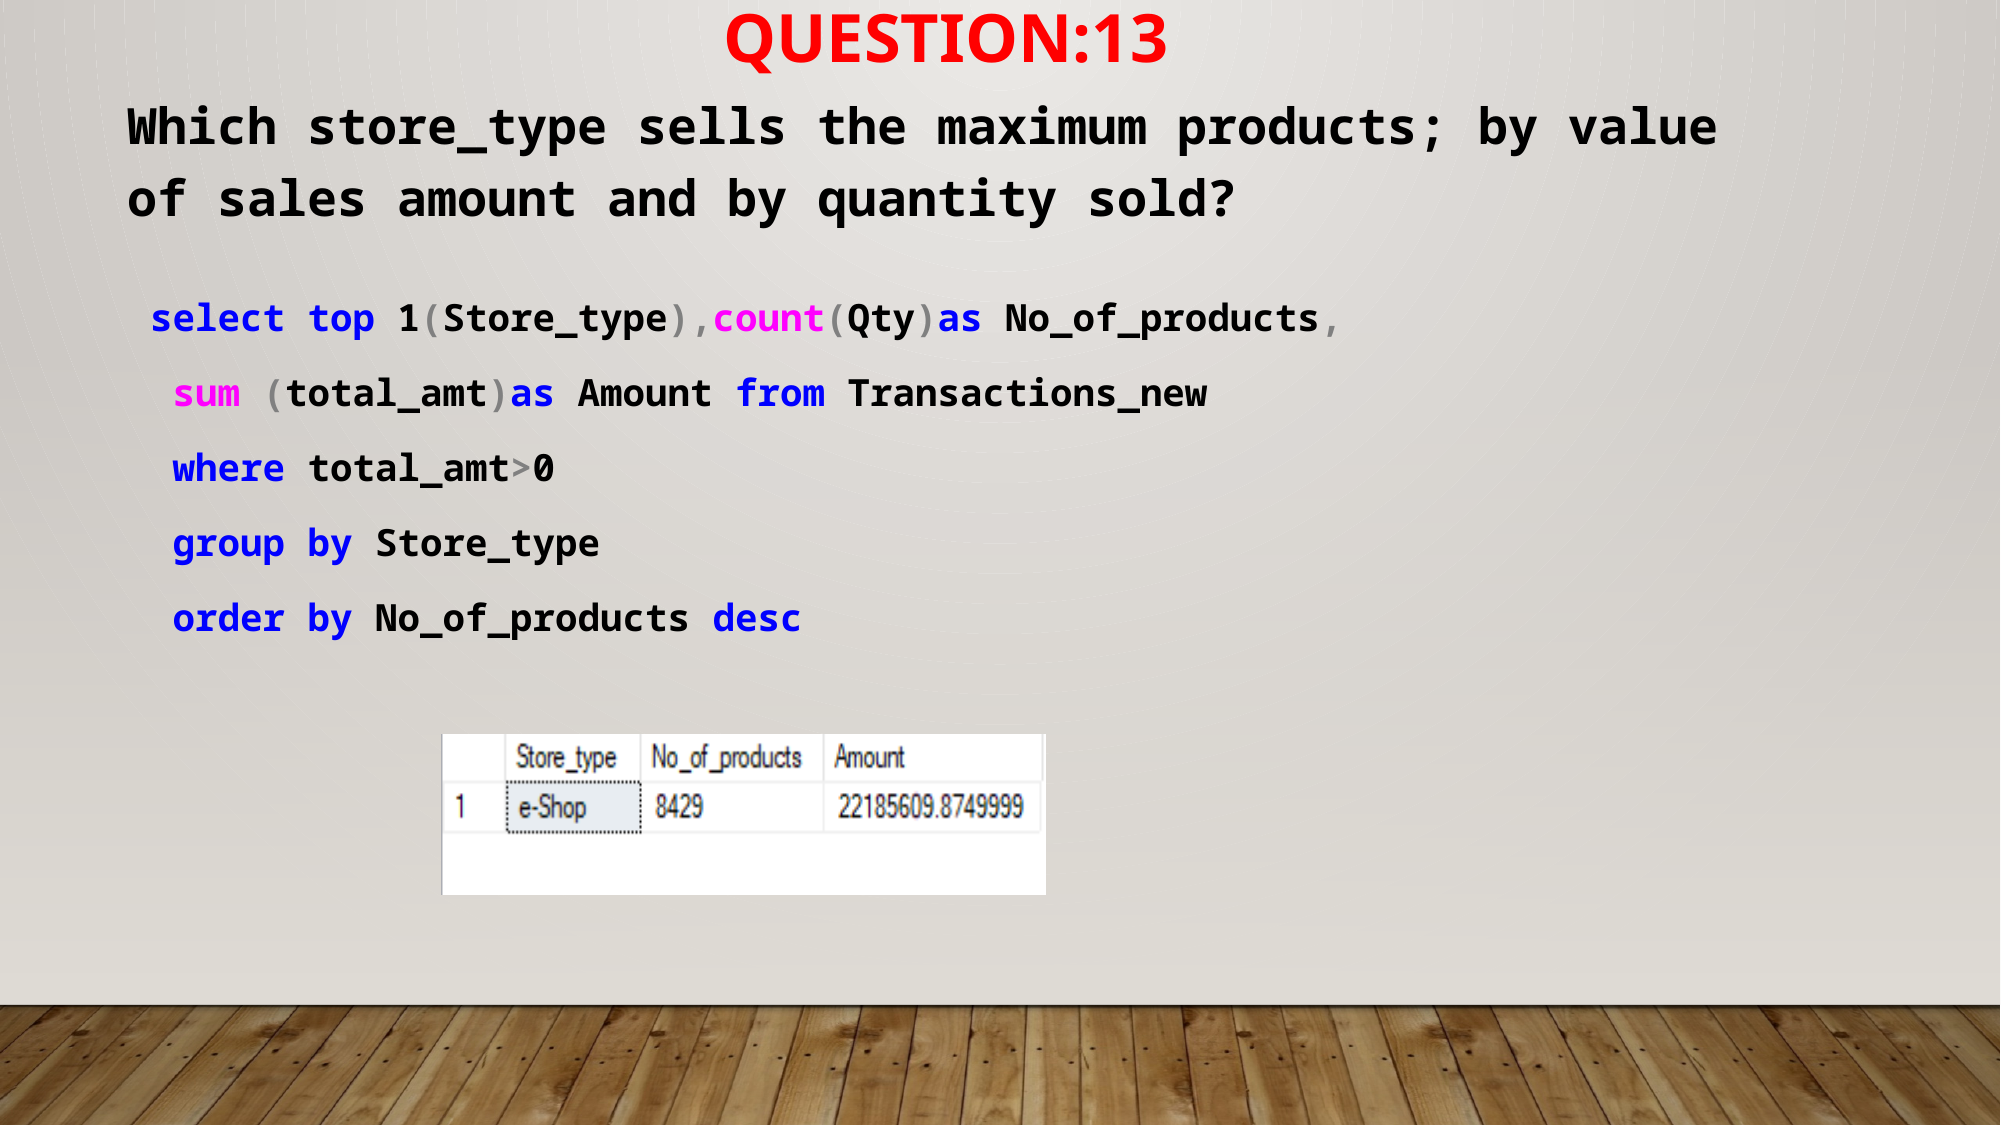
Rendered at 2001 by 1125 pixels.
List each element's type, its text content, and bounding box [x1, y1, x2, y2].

list Which store_type sells the maximum products; by value of sales amount and by quantity sold? [112, 121, 1776, 234]
title QUESTION:13 [162, 0, 1730, 98]
picture [440, 734, 1046, 895]
list select top 1(Store_type),count(Qty)as No_of_products, sum (total_amt)as Amount from Transactions_new where total_amt>0 group by Store_type order by No_of_products desc [112, 277, 1776, 887]
picture [0, 1005, 2000, 1125]
